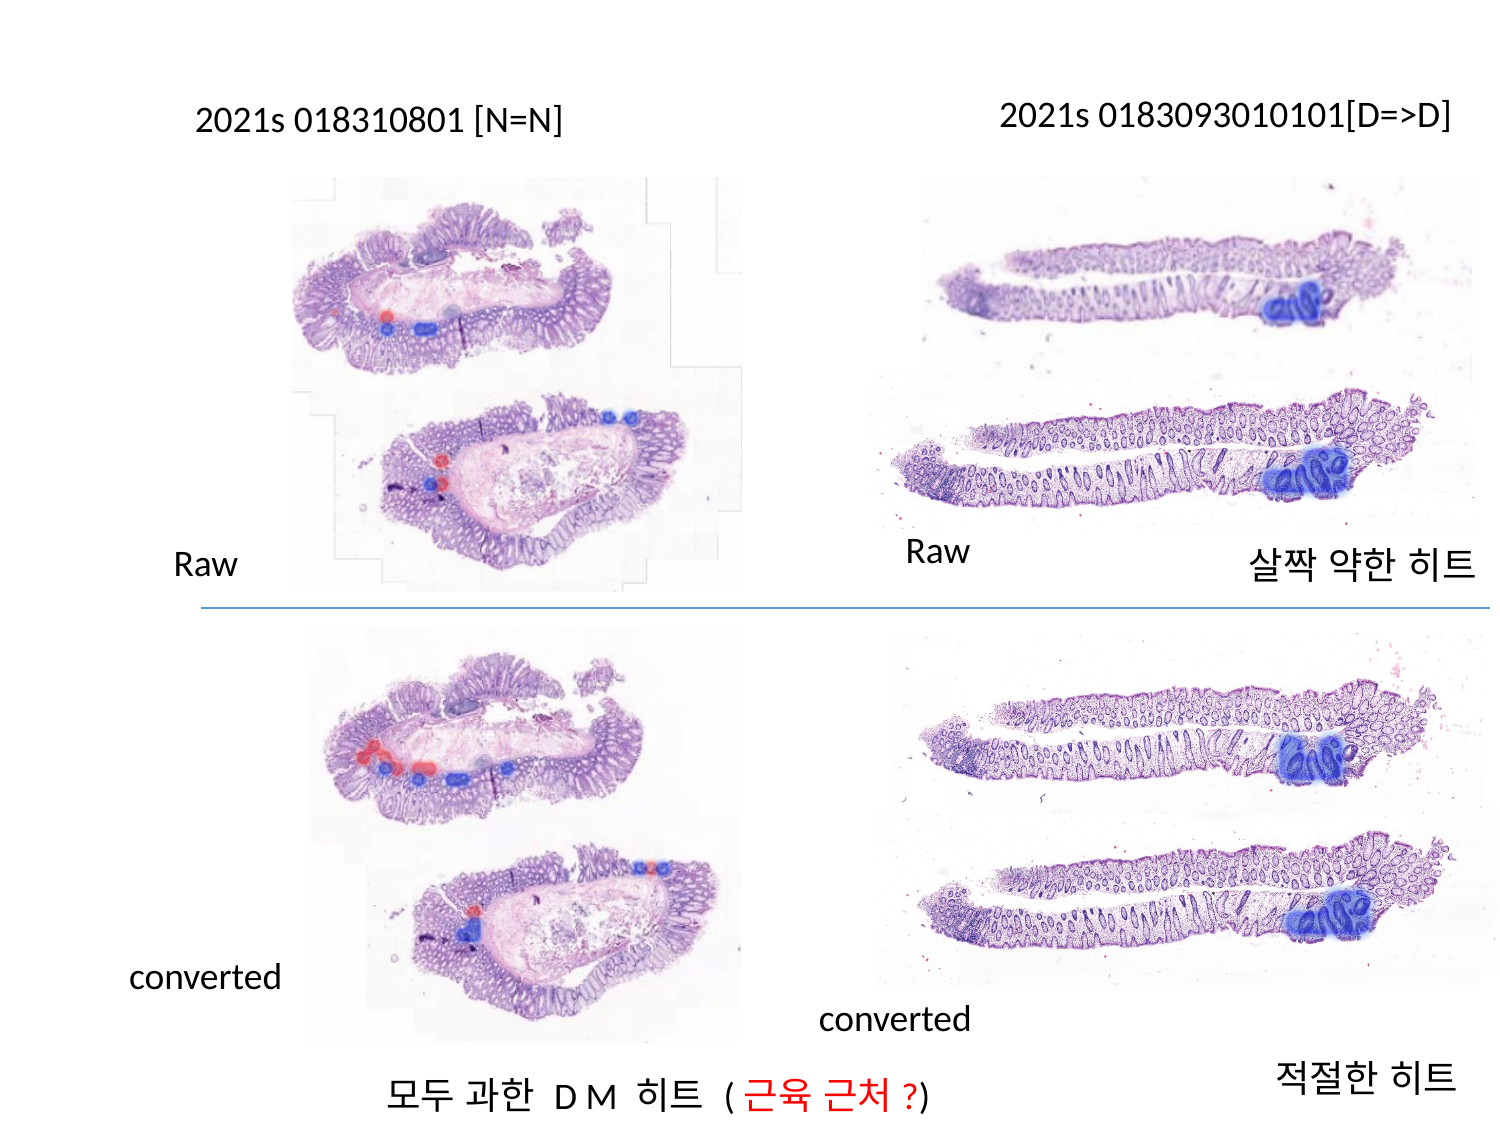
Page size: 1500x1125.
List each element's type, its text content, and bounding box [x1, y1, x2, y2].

picture [875, 633, 1497, 985]
text_box 살짝 약한 히트 [1234, 534, 1492, 595]
text_box 적절한 히트 [1260, 1048, 1474, 1108]
picture [292, 177, 742, 592]
text_box converted [804, 986, 988, 1047]
text_box 2021s 018310801 [N=N] [180, 87, 579, 148]
picture [868, 176, 1478, 529]
text_box Raw [158, 531, 254, 592]
text_box converted [114, 944, 298, 1005]
text_box 모두 과한 D M 히트 (근육 근처?) [371, 1064, 945, 1125]
picture [309, 627, 742, 1043]
text_box 2021s 0183093010101[D=>D] [984, 82, 1467, 142]
text_box Raw [890, 529, 986, 578]
